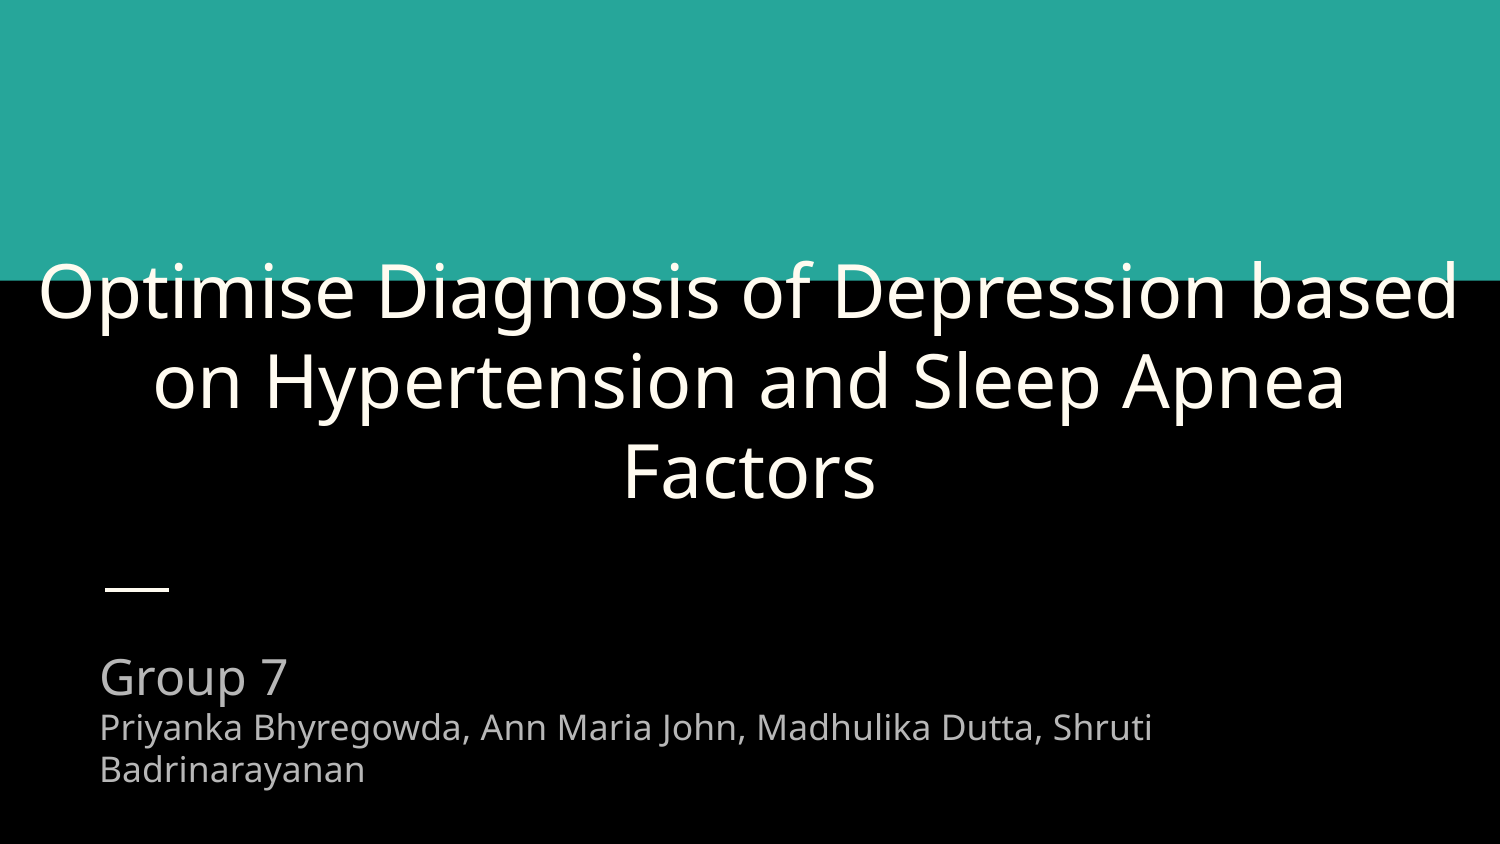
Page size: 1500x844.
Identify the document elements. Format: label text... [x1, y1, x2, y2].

subtitle Group 7 Priyanka Bhyregowda, Ann Maria John, Madhulika Dutta, Shruti Badrinarayanan [84, 630, 1416, 760]
title Optimise Diagnosis of Depression based on Hypertension and Sleep Apnea Factors [2, 279, 1498, 529]
